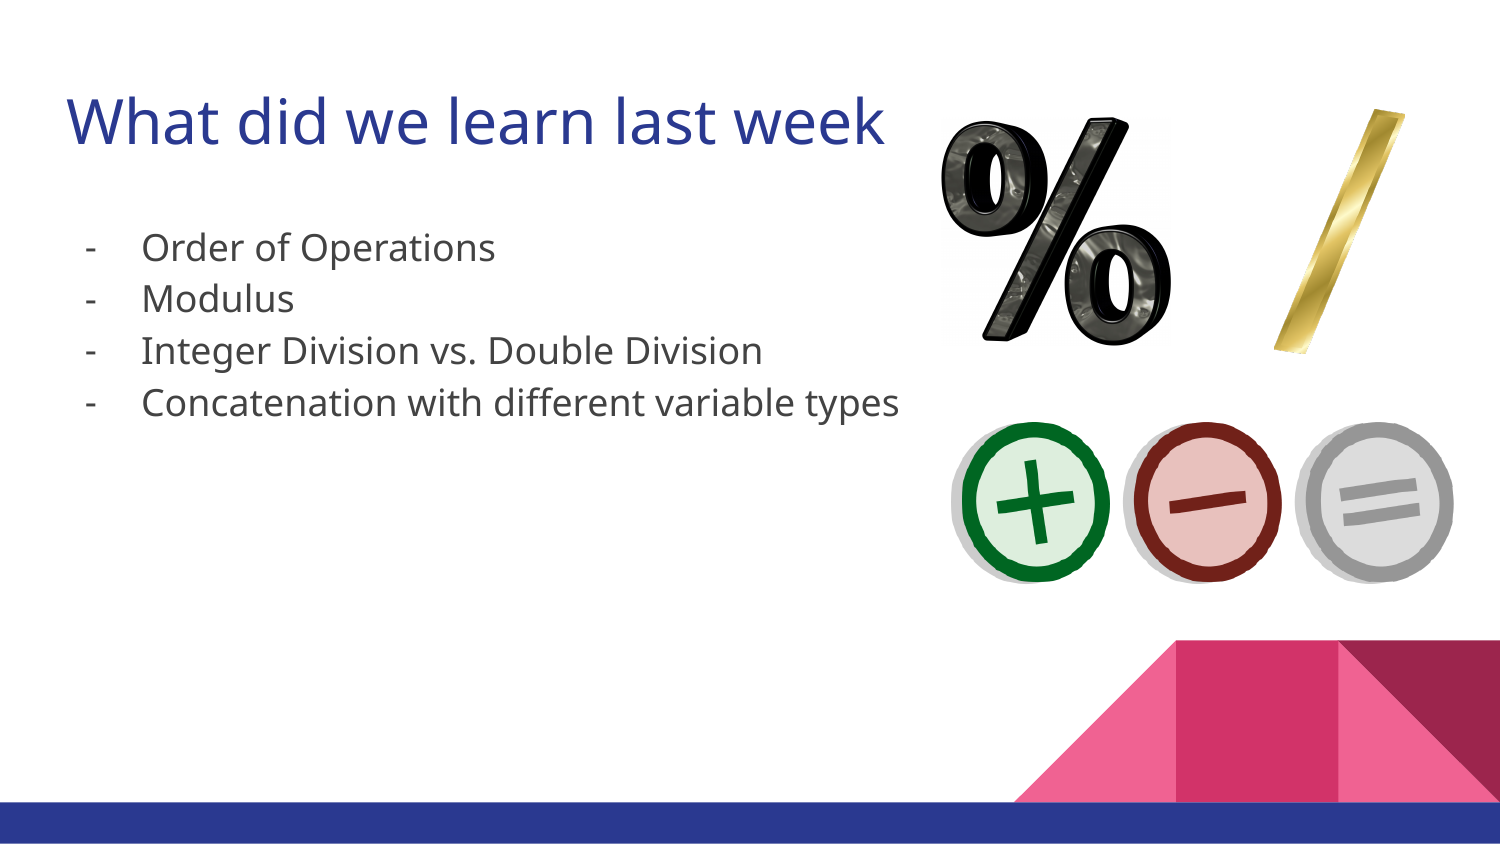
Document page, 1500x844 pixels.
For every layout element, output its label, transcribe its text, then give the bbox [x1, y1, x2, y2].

picture [940, 116, 1171, 346]
picture [1274, 108, 1405, 354]
list Order of Operations Modulus Integer Division vs. Double Division Concatenation with different variable types [51, 201, 1449, 750]
title What did we learn last week [51, 67, 1449, 167]
picture [940, 412, 1464, 594]
